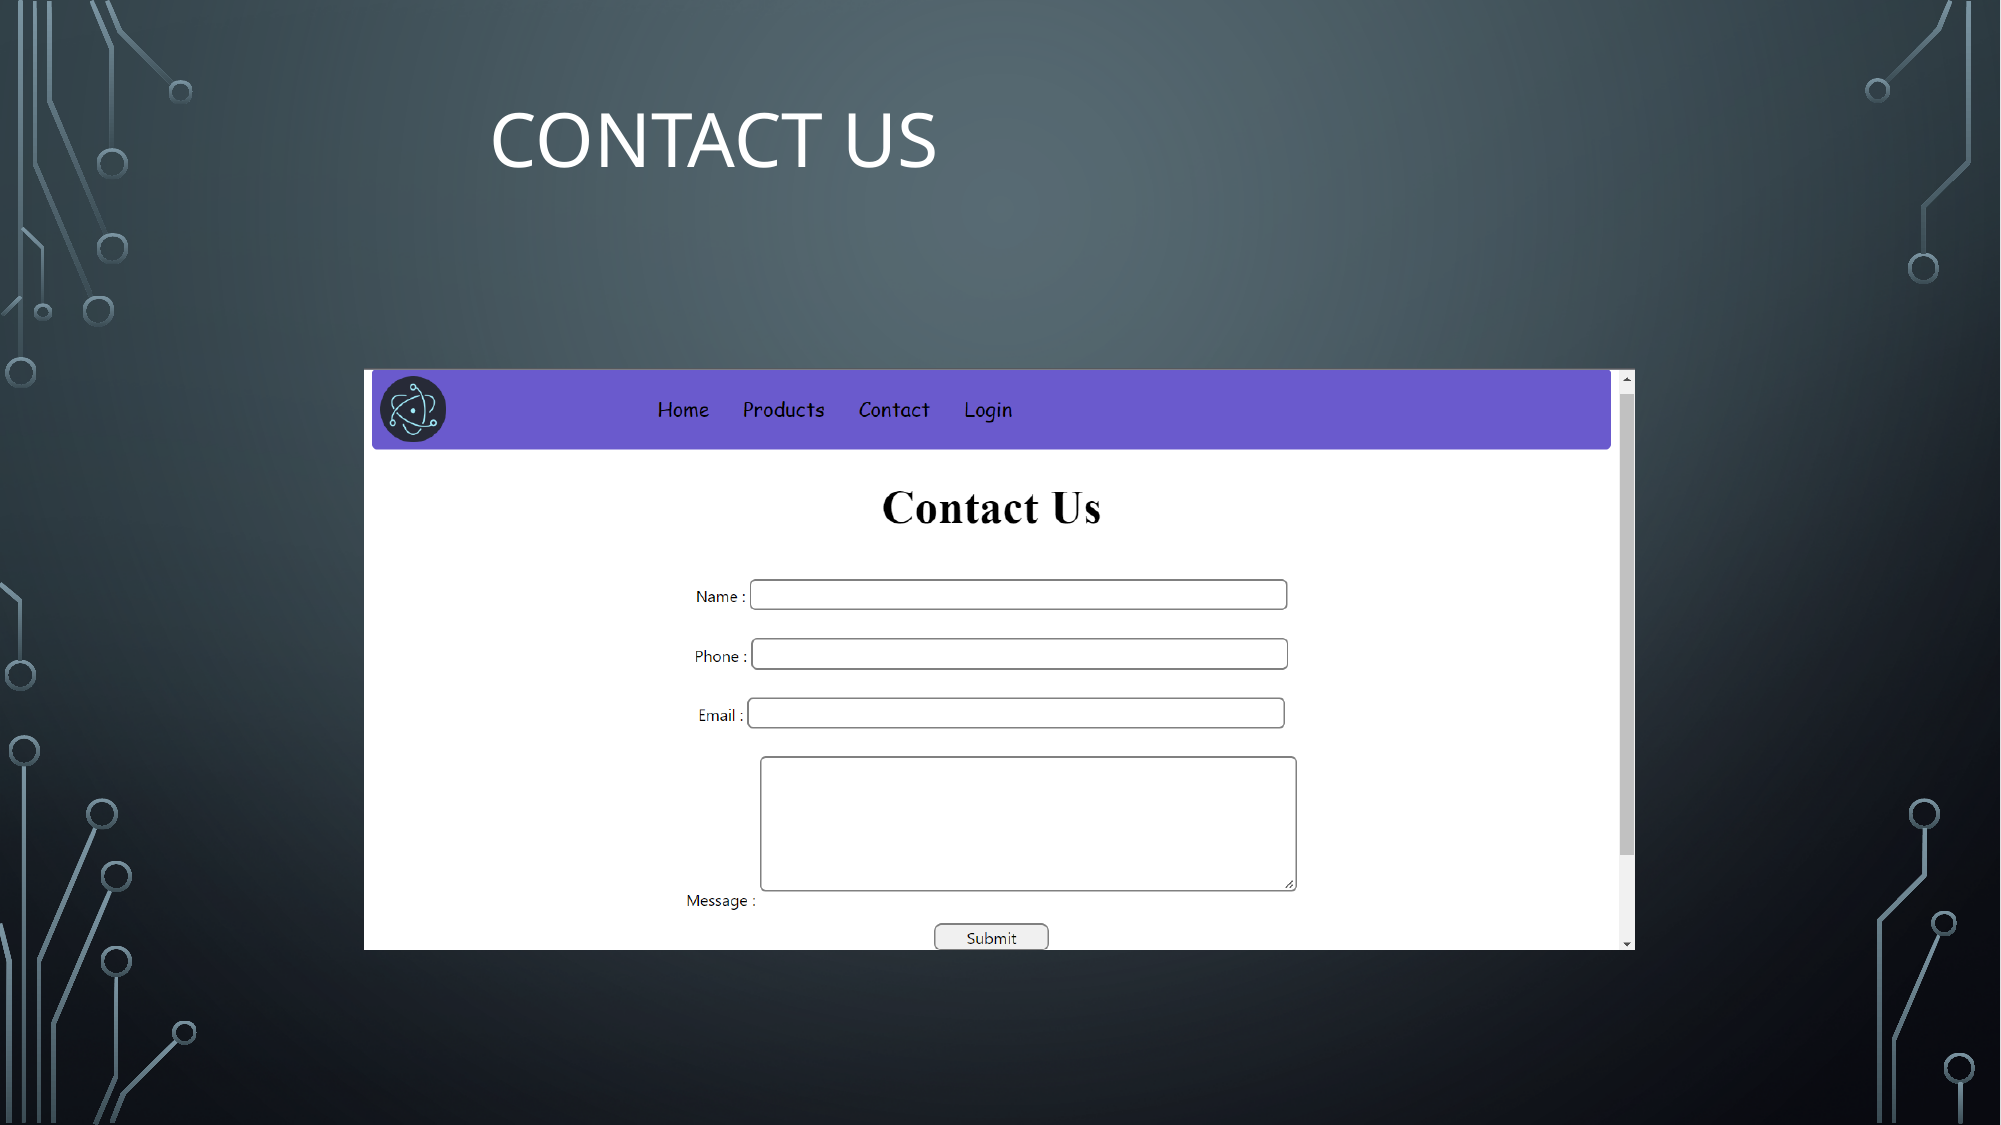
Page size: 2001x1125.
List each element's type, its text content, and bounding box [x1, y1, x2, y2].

title Contact us [474, 37, 1888, 250]
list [364, 368, 1635, 951]
